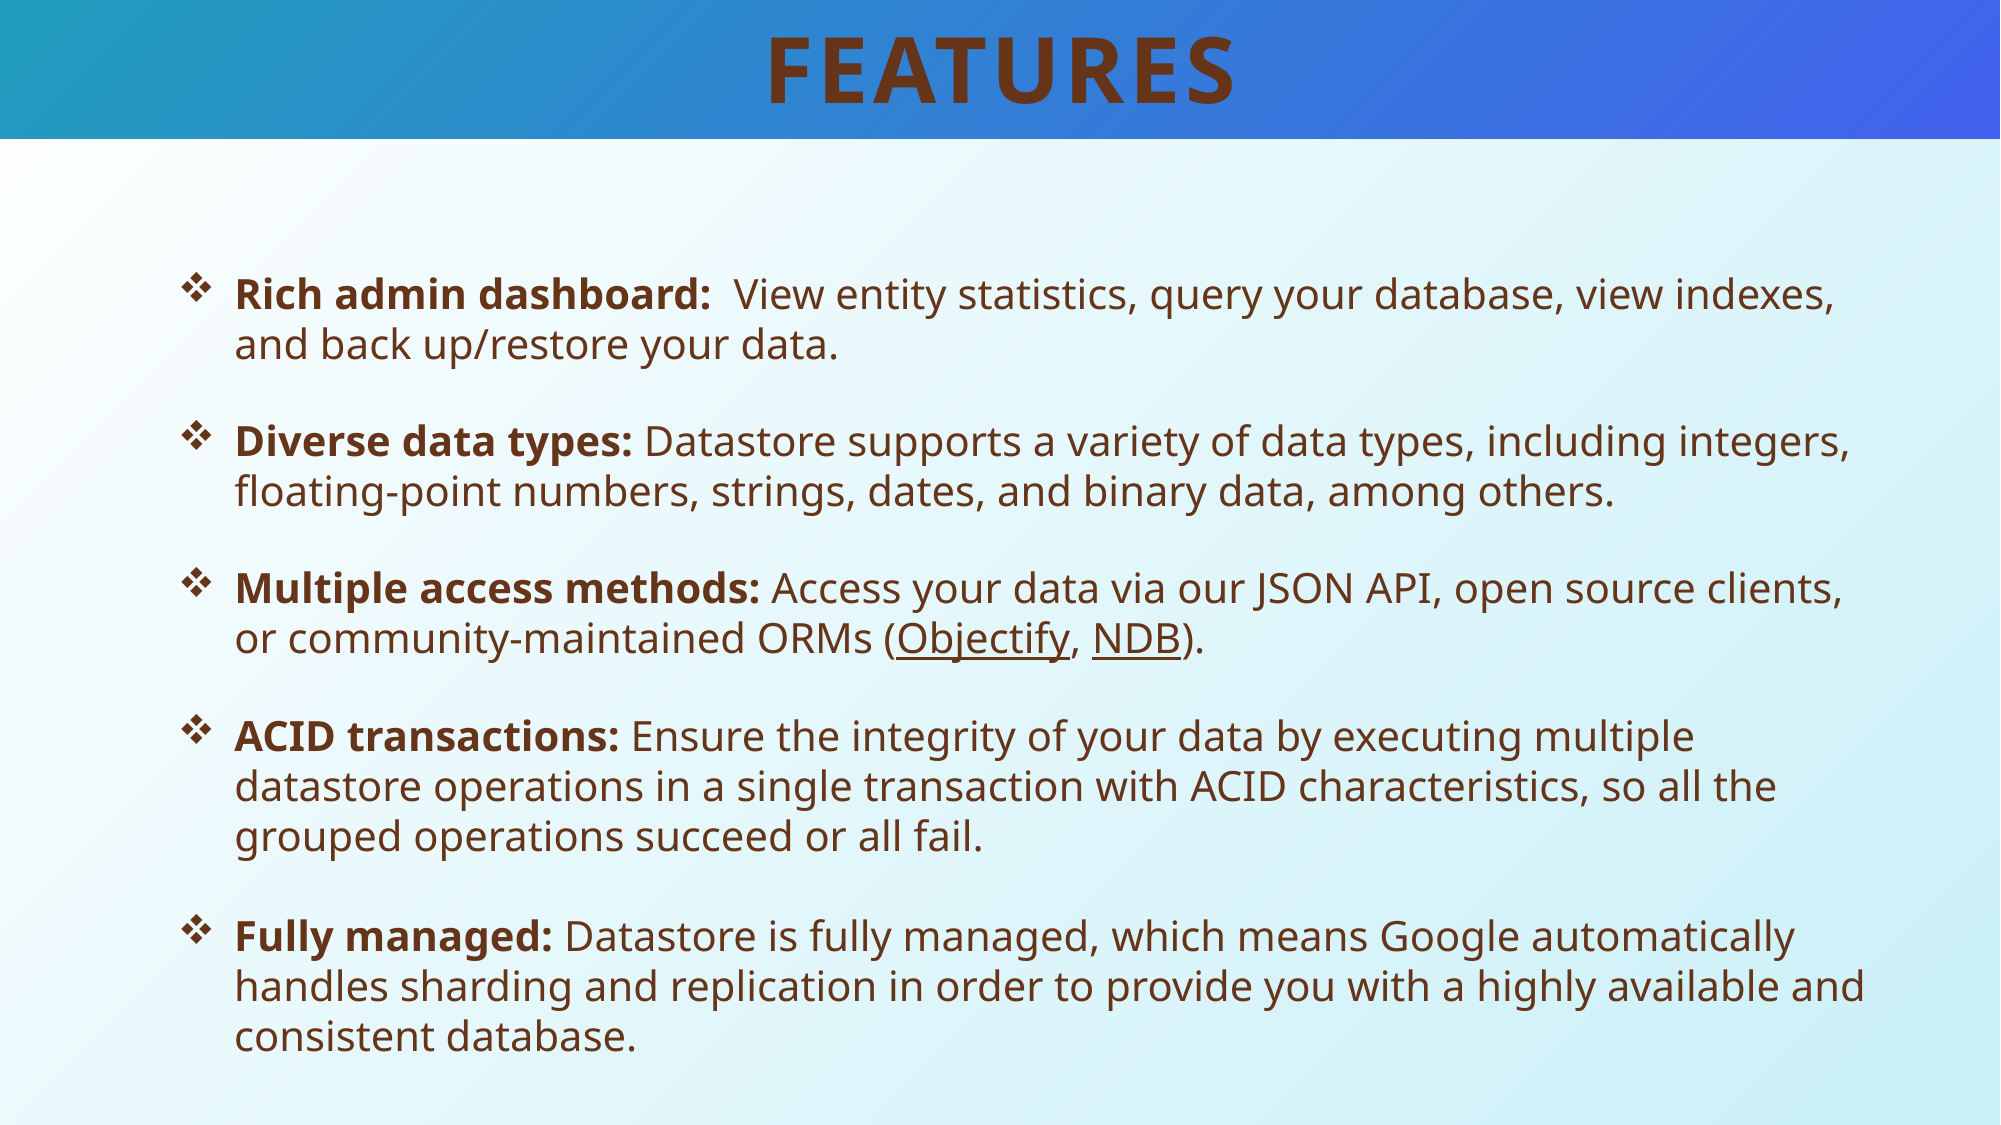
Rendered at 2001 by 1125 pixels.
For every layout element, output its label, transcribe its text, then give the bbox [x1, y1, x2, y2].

text_box ACID transactions: Ensure the integrity of your data by executing multiple datastore operations in a single transaction with ACID characteristics, so all the grouped operations succeed or all fail. [163, 702, 1871, 867]
text_box Fully managed: Datastore is fully managed, which means Google automatically handles sharding and replication in order to provide you with a highly available and consistent database. [163, 902, 1908, 1067]
text_box Multiple access methods: Access your data via our JSON API, open source clients, or community-maintained ORMs (Objectify, NDB). [163, 554, 1871, 677]
text_box Rich admin dashboard: View entity statistics, query your database, view indexes, and back up/restore your data. [163, 260, 1871, 376]
text_box Diverse data types: Datastore supports a variety of data types, including integers, floating-point numbers, strings, dates, and binary data, among others. [163, 407, 1871, 523]
text_box Features [0, 0, 2000, 139]
